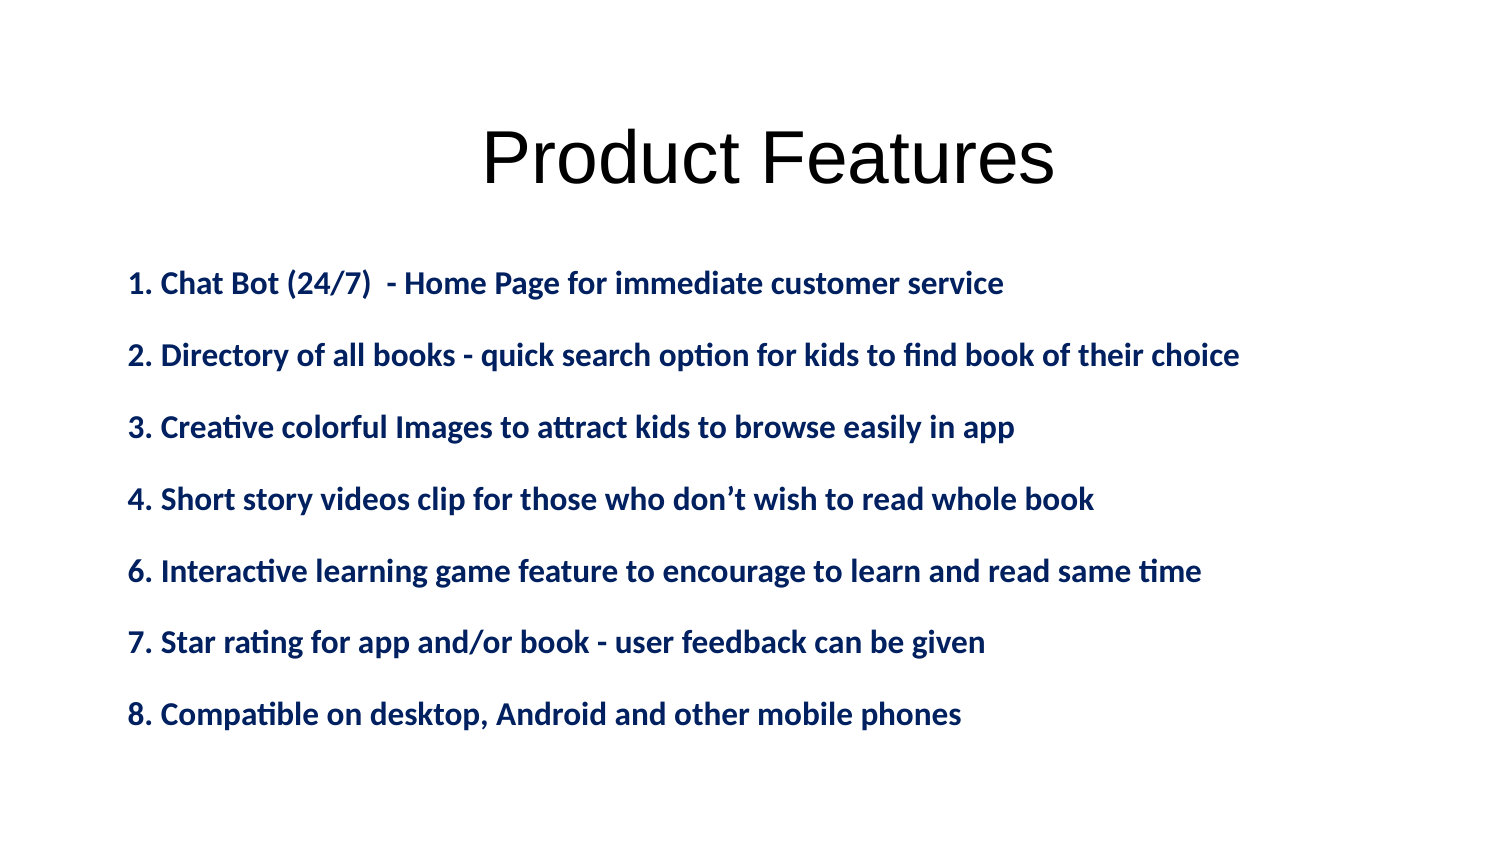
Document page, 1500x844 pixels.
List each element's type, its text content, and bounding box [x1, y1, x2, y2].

title Product Features [70, 84, 1468, 223]
text_box 1. Chat Bot (24/7) - Home Page for immediate customer service 2. Directory of all books - quick search option for kids to find book of their choice 3. Creative colorful Images to attract kids to browse easily in app 4. Short story videos clip for those who don’t wish to read whole book 6. Interactive learning game feature to encourage to learn and read same time 7. Star rating for app and/or book - user feedback can be given 8. Compatible on desktop, Android and other mobile phones [112, 311, 1268, 688]
